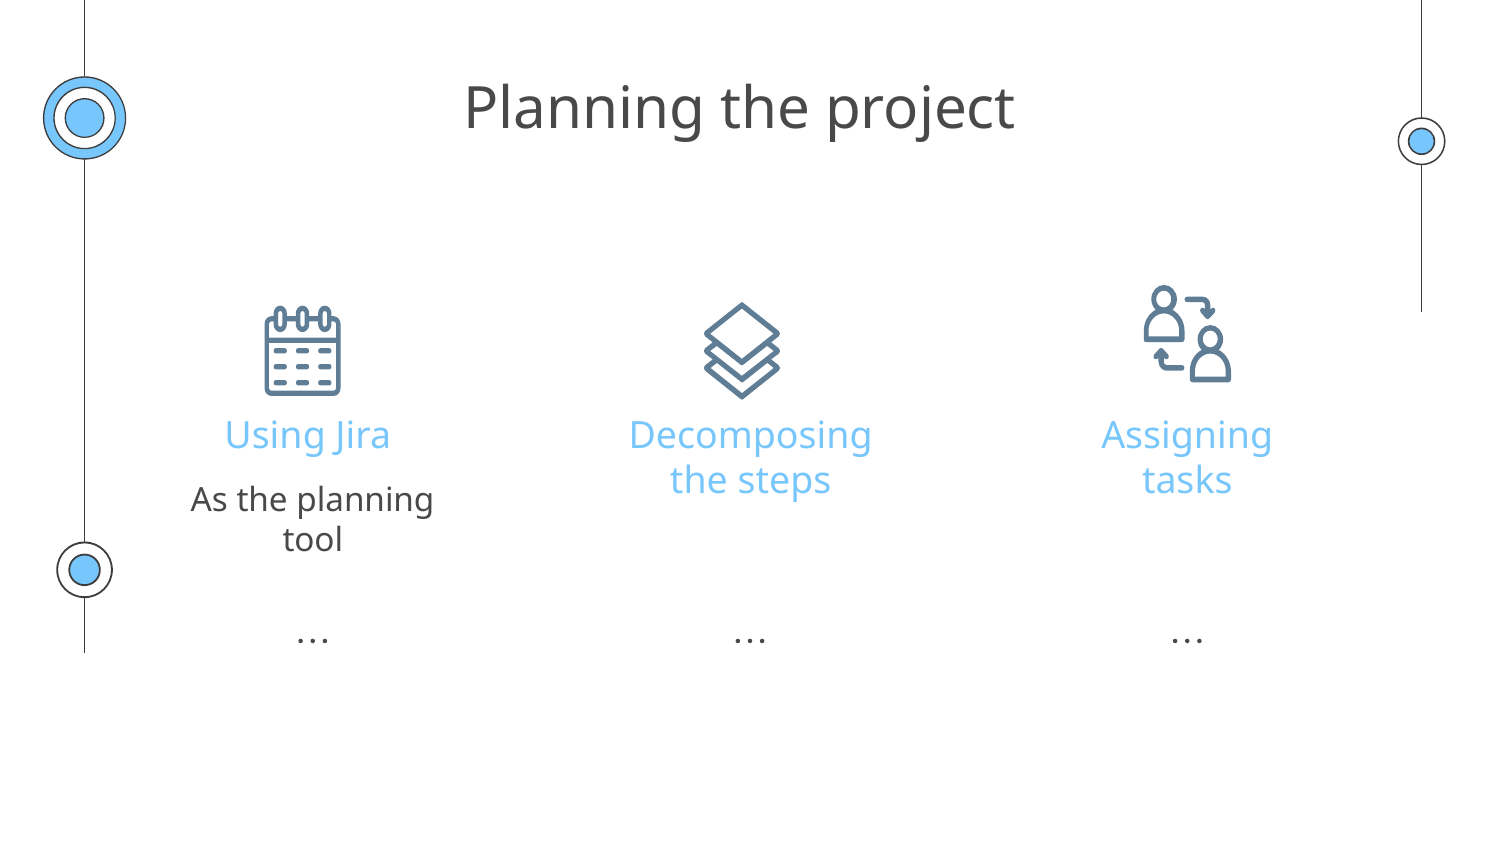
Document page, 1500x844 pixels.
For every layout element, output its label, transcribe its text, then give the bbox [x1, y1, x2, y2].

subtitle Decomposing the steps [606, 396, 896, 450]
subtitle As the planning tool [168, 463, 458, 641]
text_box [735, 638, 765, 644]
subtitle Using Jira [168, 396, 458, 450]
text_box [1172, 638, 1202, 644]
text_box [703, 302, 781, 400]
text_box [298, 638, 328, 644]
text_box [1143, 284, 1232, 383]
title Planning the project [281, 55, 1197, 153]
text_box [264, 305, 341, 397]
subtitle Assigning tasks [1042, 396, 1332, 450]
